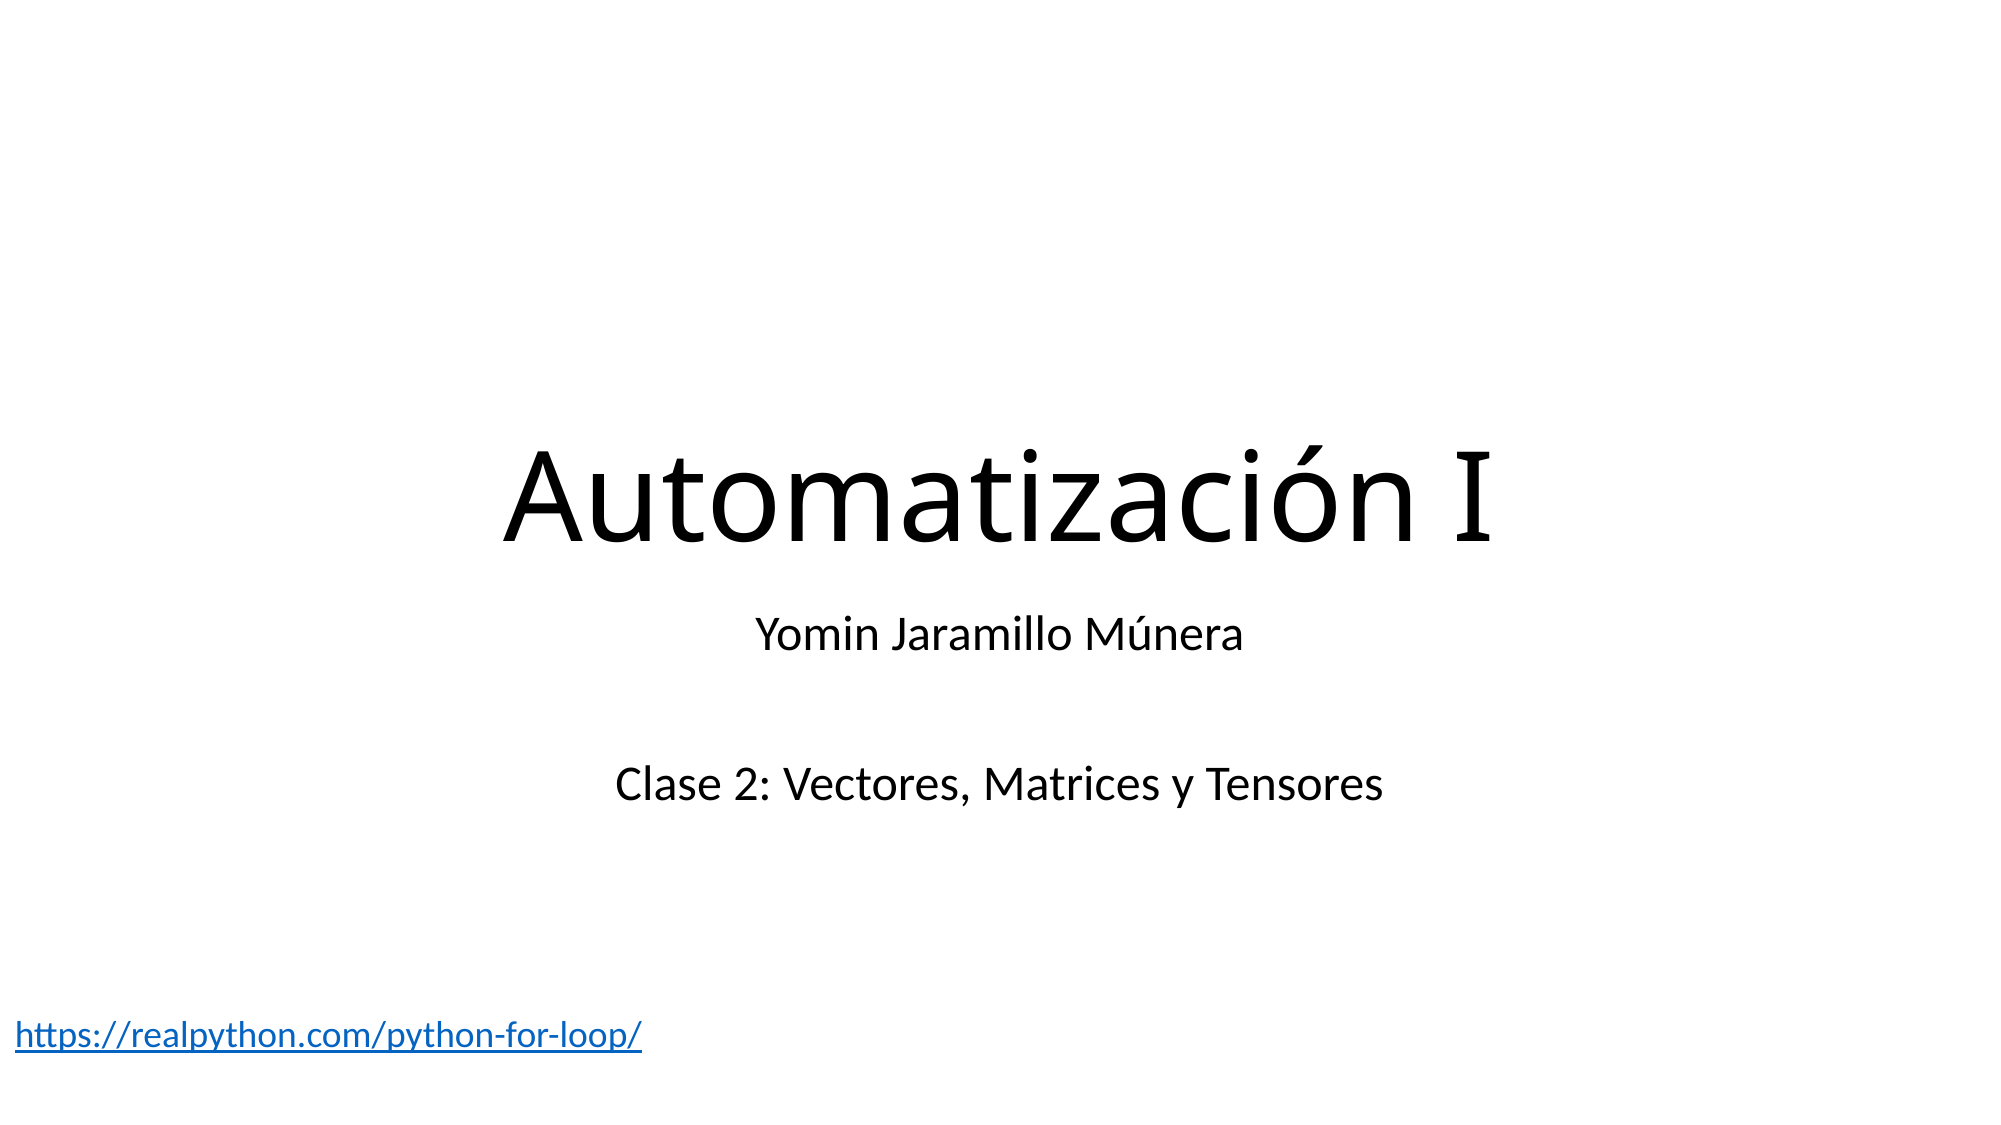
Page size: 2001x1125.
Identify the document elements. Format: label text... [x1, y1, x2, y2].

subtitle Yomin Jaramillo Múnera Clase 2: Vectores, Matrices y Tensores [249, 600, 1750, 862]
text_box https://realpython.com/python-for-loop/ [0, 1002, 1289, 1108]
title Automatización I [249, 184, 1750, 576]
